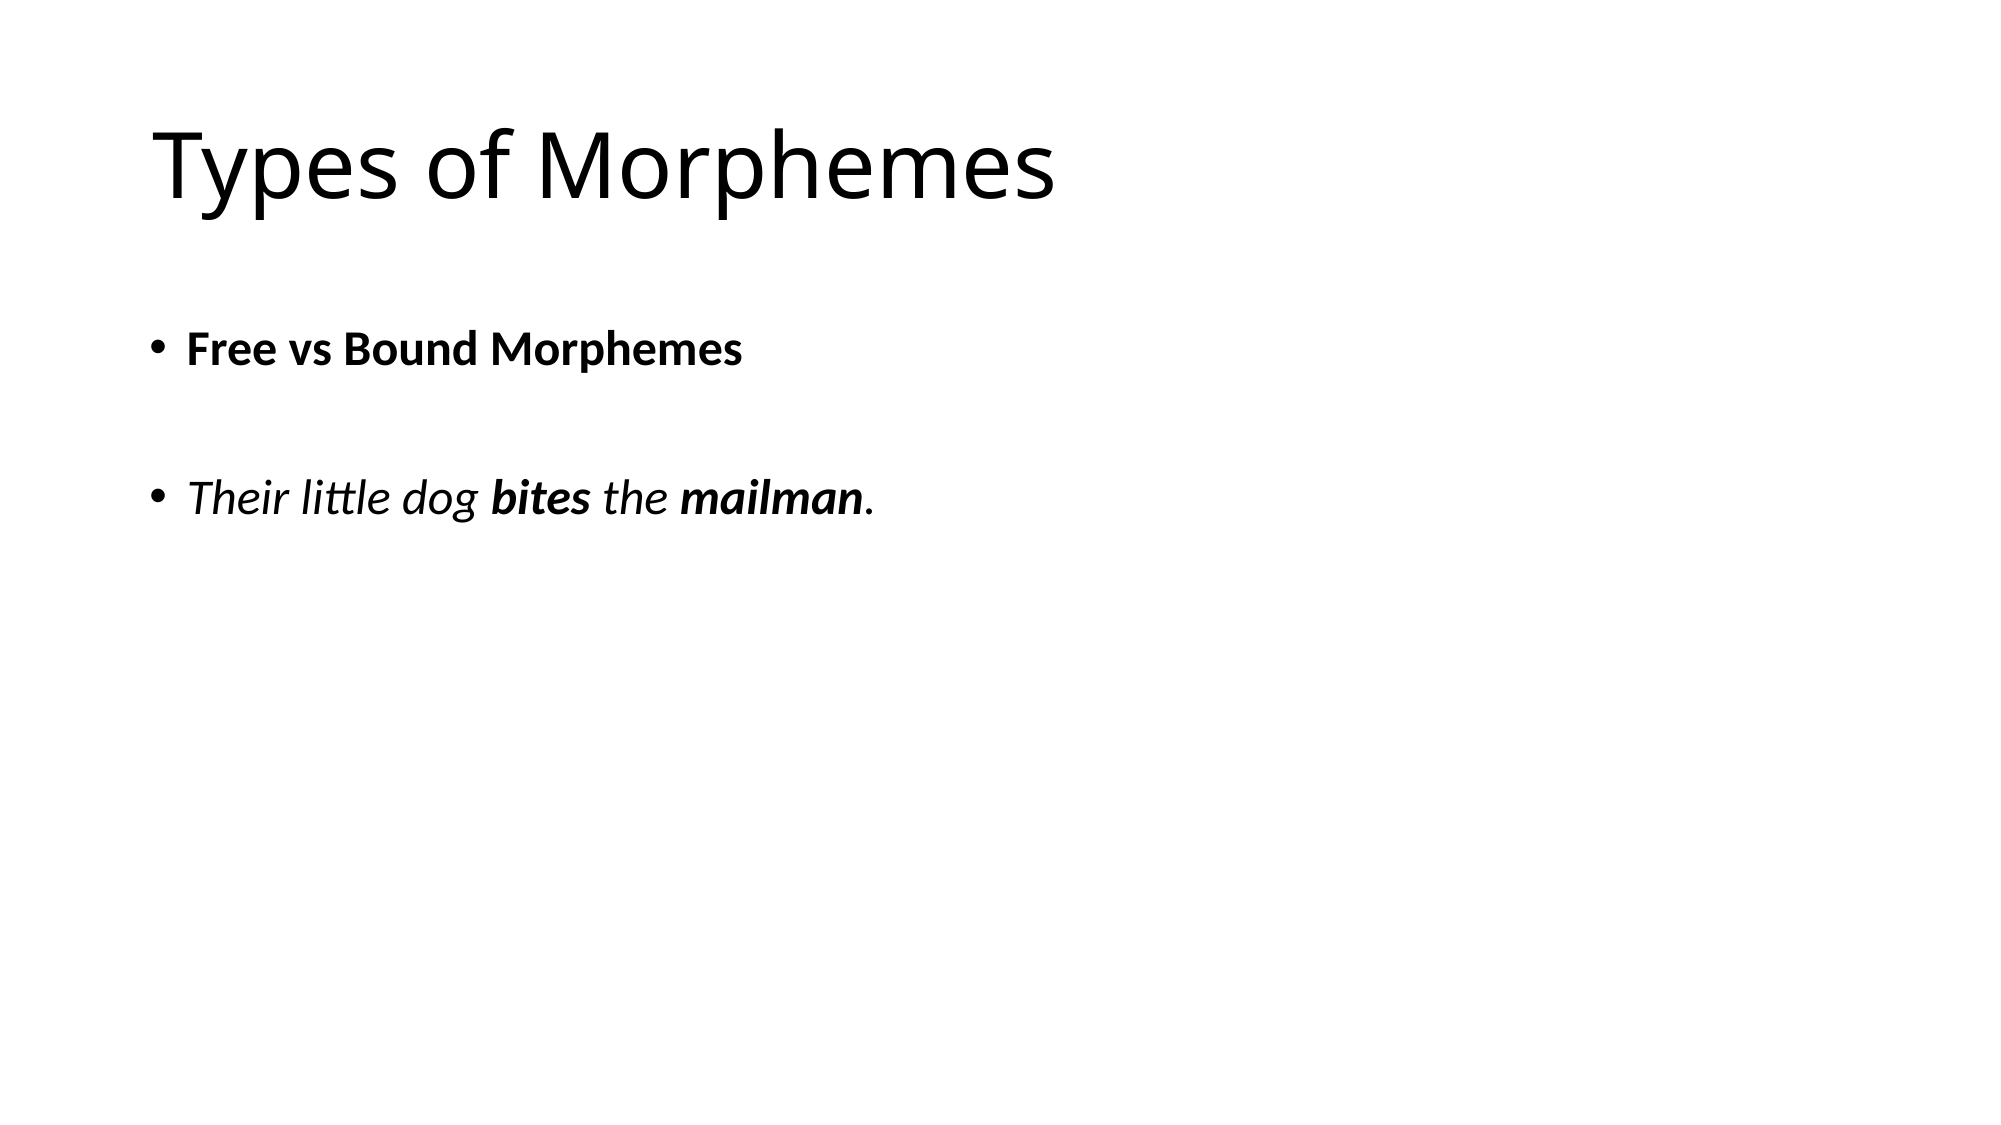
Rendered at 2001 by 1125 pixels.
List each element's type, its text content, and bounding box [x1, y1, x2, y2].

title Types of Morphemes [137, 59, 1863, 278]
list Free vs Bound Morphemes Their little dog bites the mailman. [134, 314, 1611, 976]
